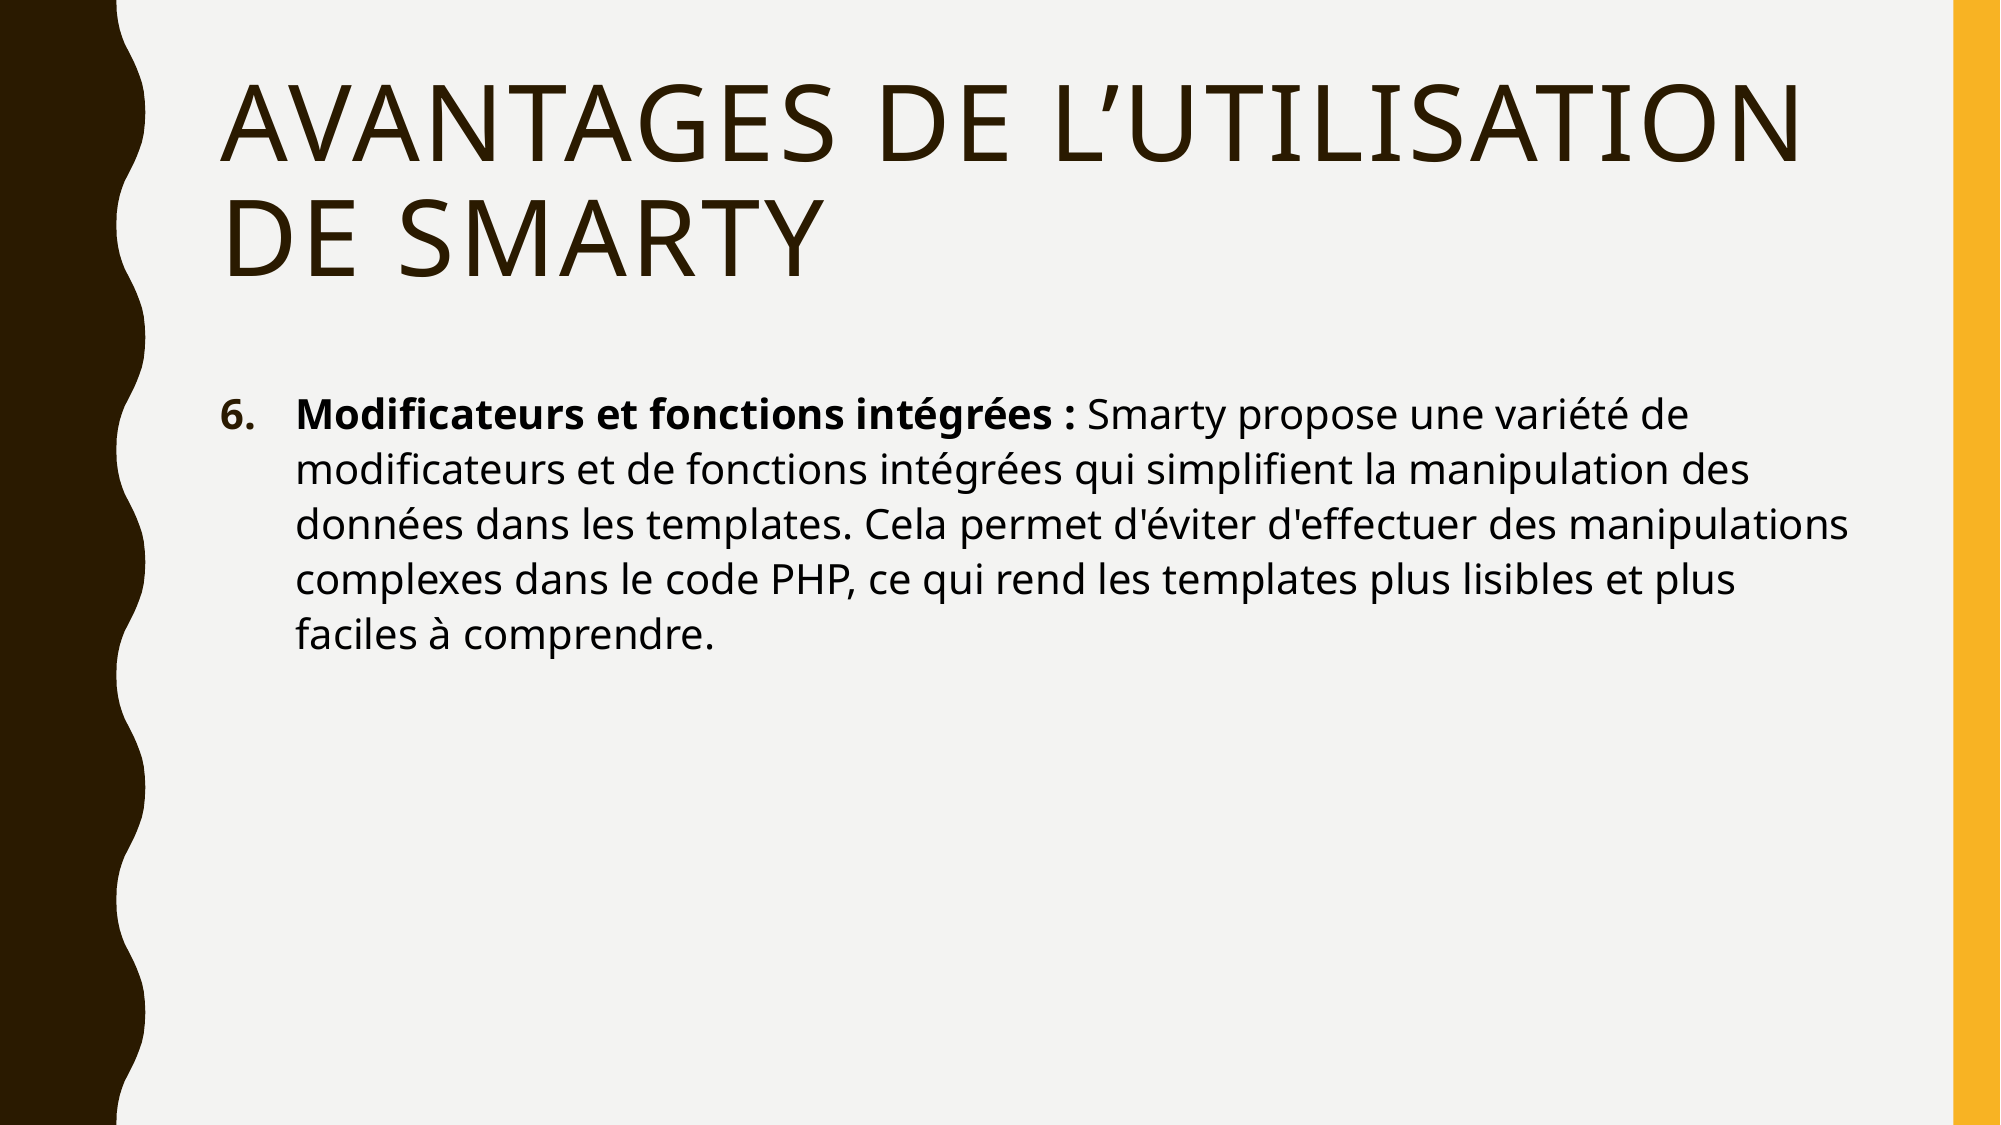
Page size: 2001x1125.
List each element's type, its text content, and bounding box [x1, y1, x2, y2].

list Modificateurs et fonctions intégrées : Smarty propose une variété de modificateurs et de fonctions intégrées qui simplifient la manipulation des données dans les templates. Cela permet d'éviter d'effectuer des manipulations complexes dans le code PHP, ce qui rend les templates plus lisibles et plus faciles à comprendre. [205, 375, 1875, 965]
title Avantages de l’utilisation de smarty [205, 62, 1875, 308]
